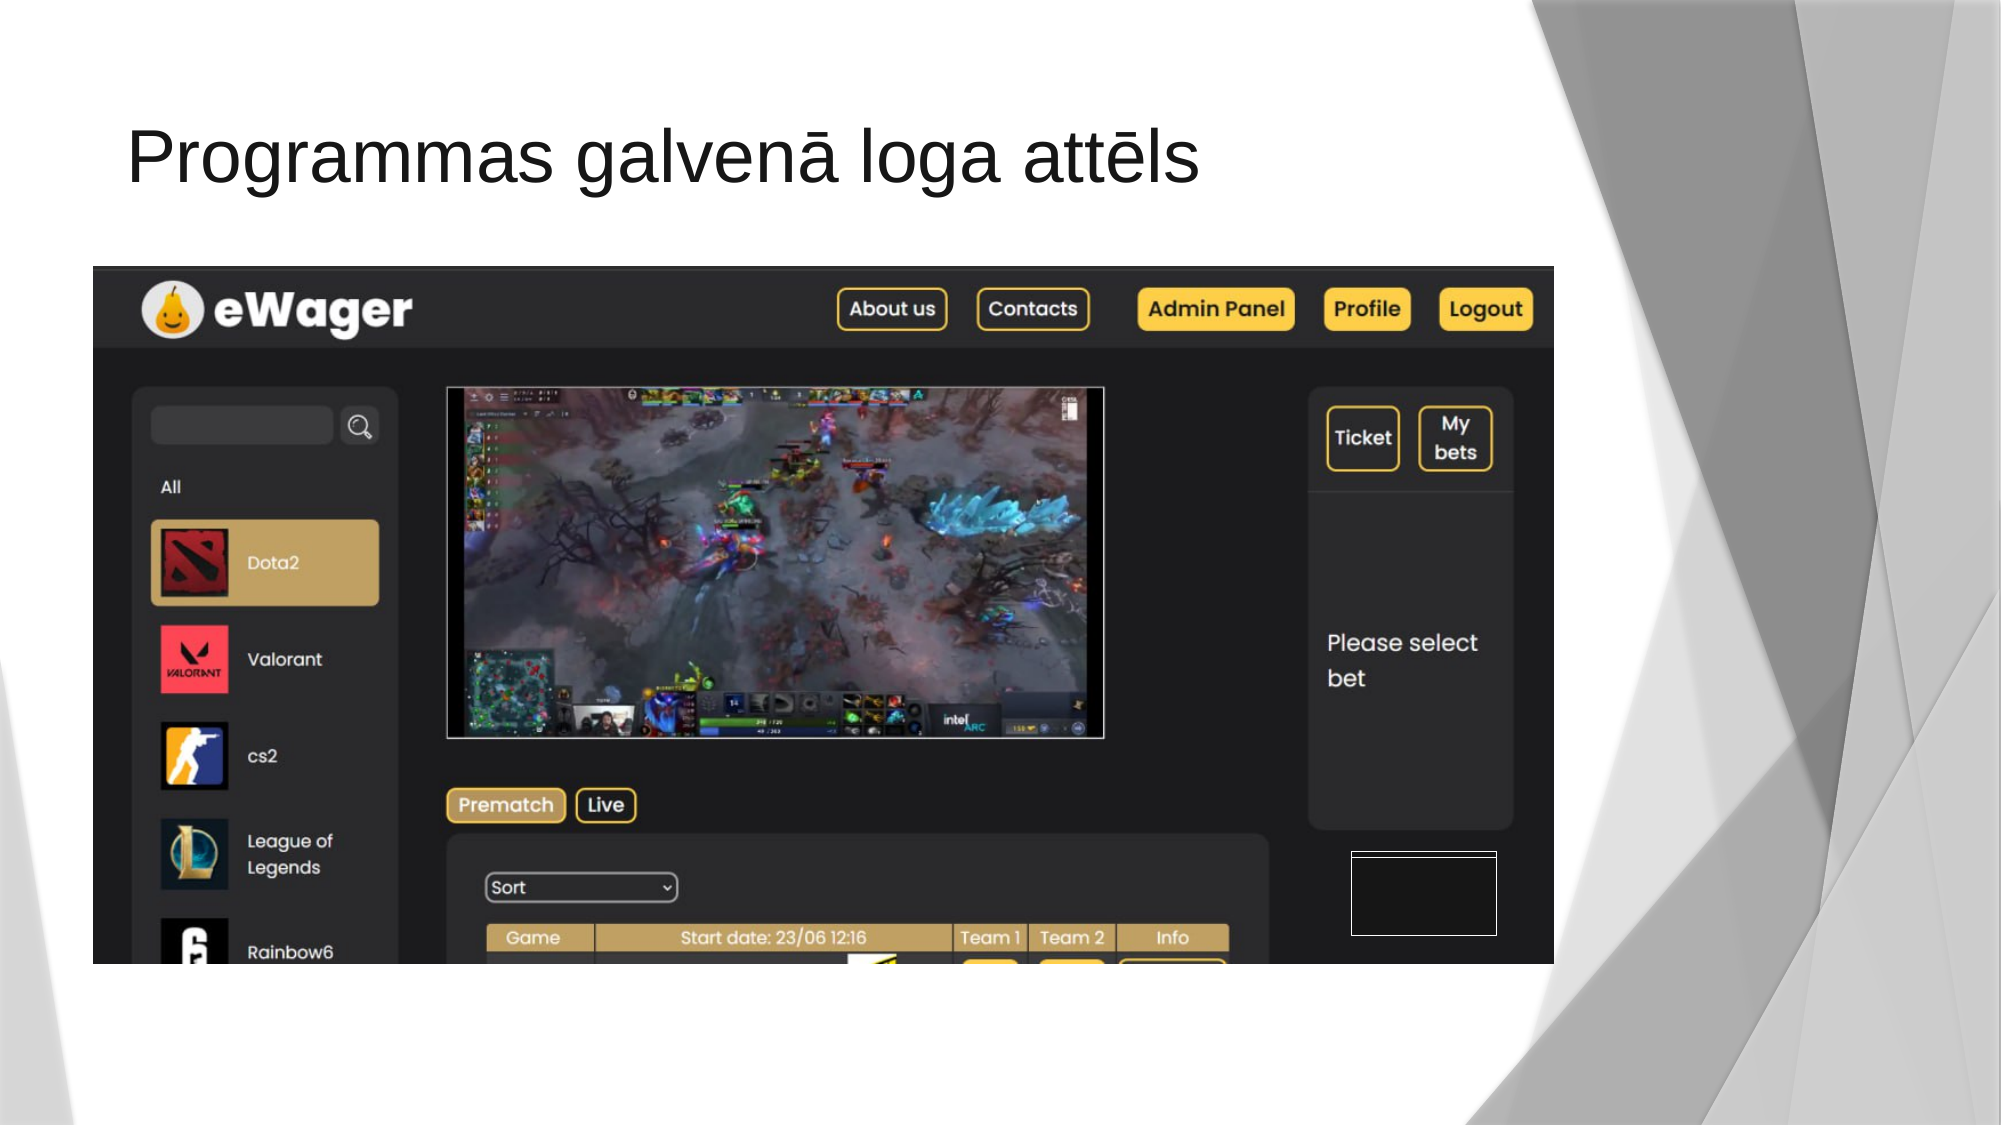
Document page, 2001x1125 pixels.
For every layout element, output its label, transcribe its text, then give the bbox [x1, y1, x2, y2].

title Programmas galvenā loga attēls [111, 99, 1522, 265]
picture [92, 266, 1554, 965]
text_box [1351, 850, 1498, 936]
